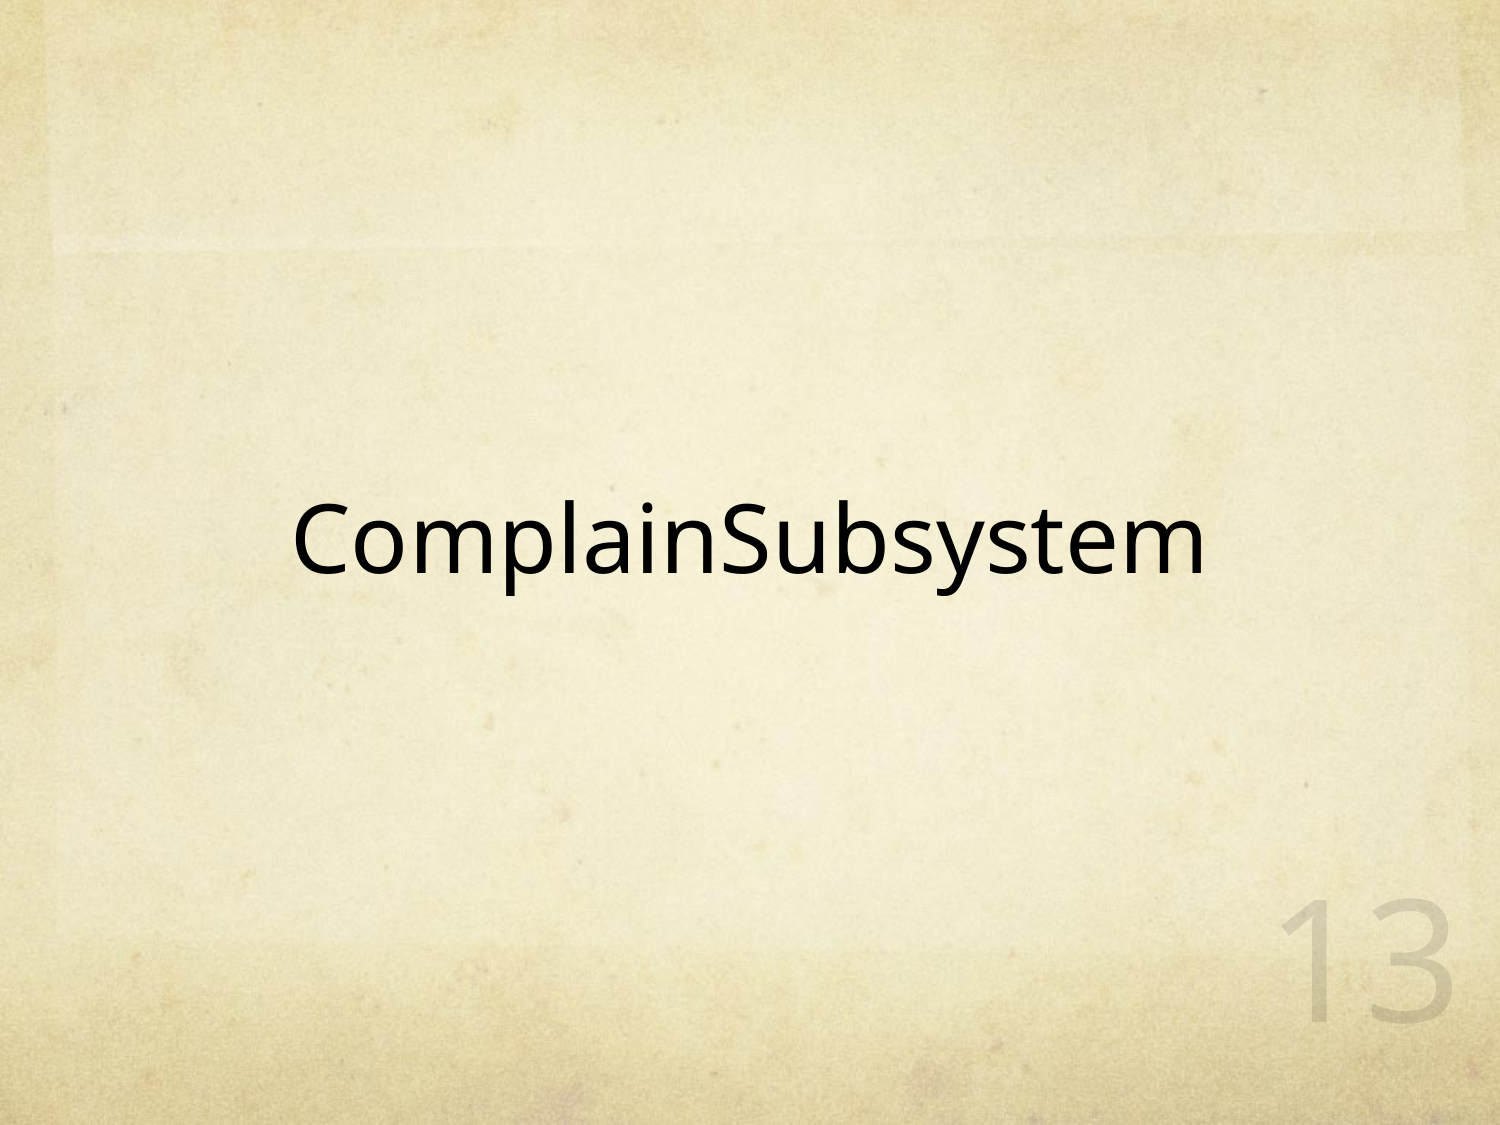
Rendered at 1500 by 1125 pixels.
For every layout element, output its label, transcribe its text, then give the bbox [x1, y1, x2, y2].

picture [0, 0, 1500, 1125]
text_box ComplainSubsystem [149, 470, 1350, 663]
slide_number 13 [1233, 898, 1478, 1038]
